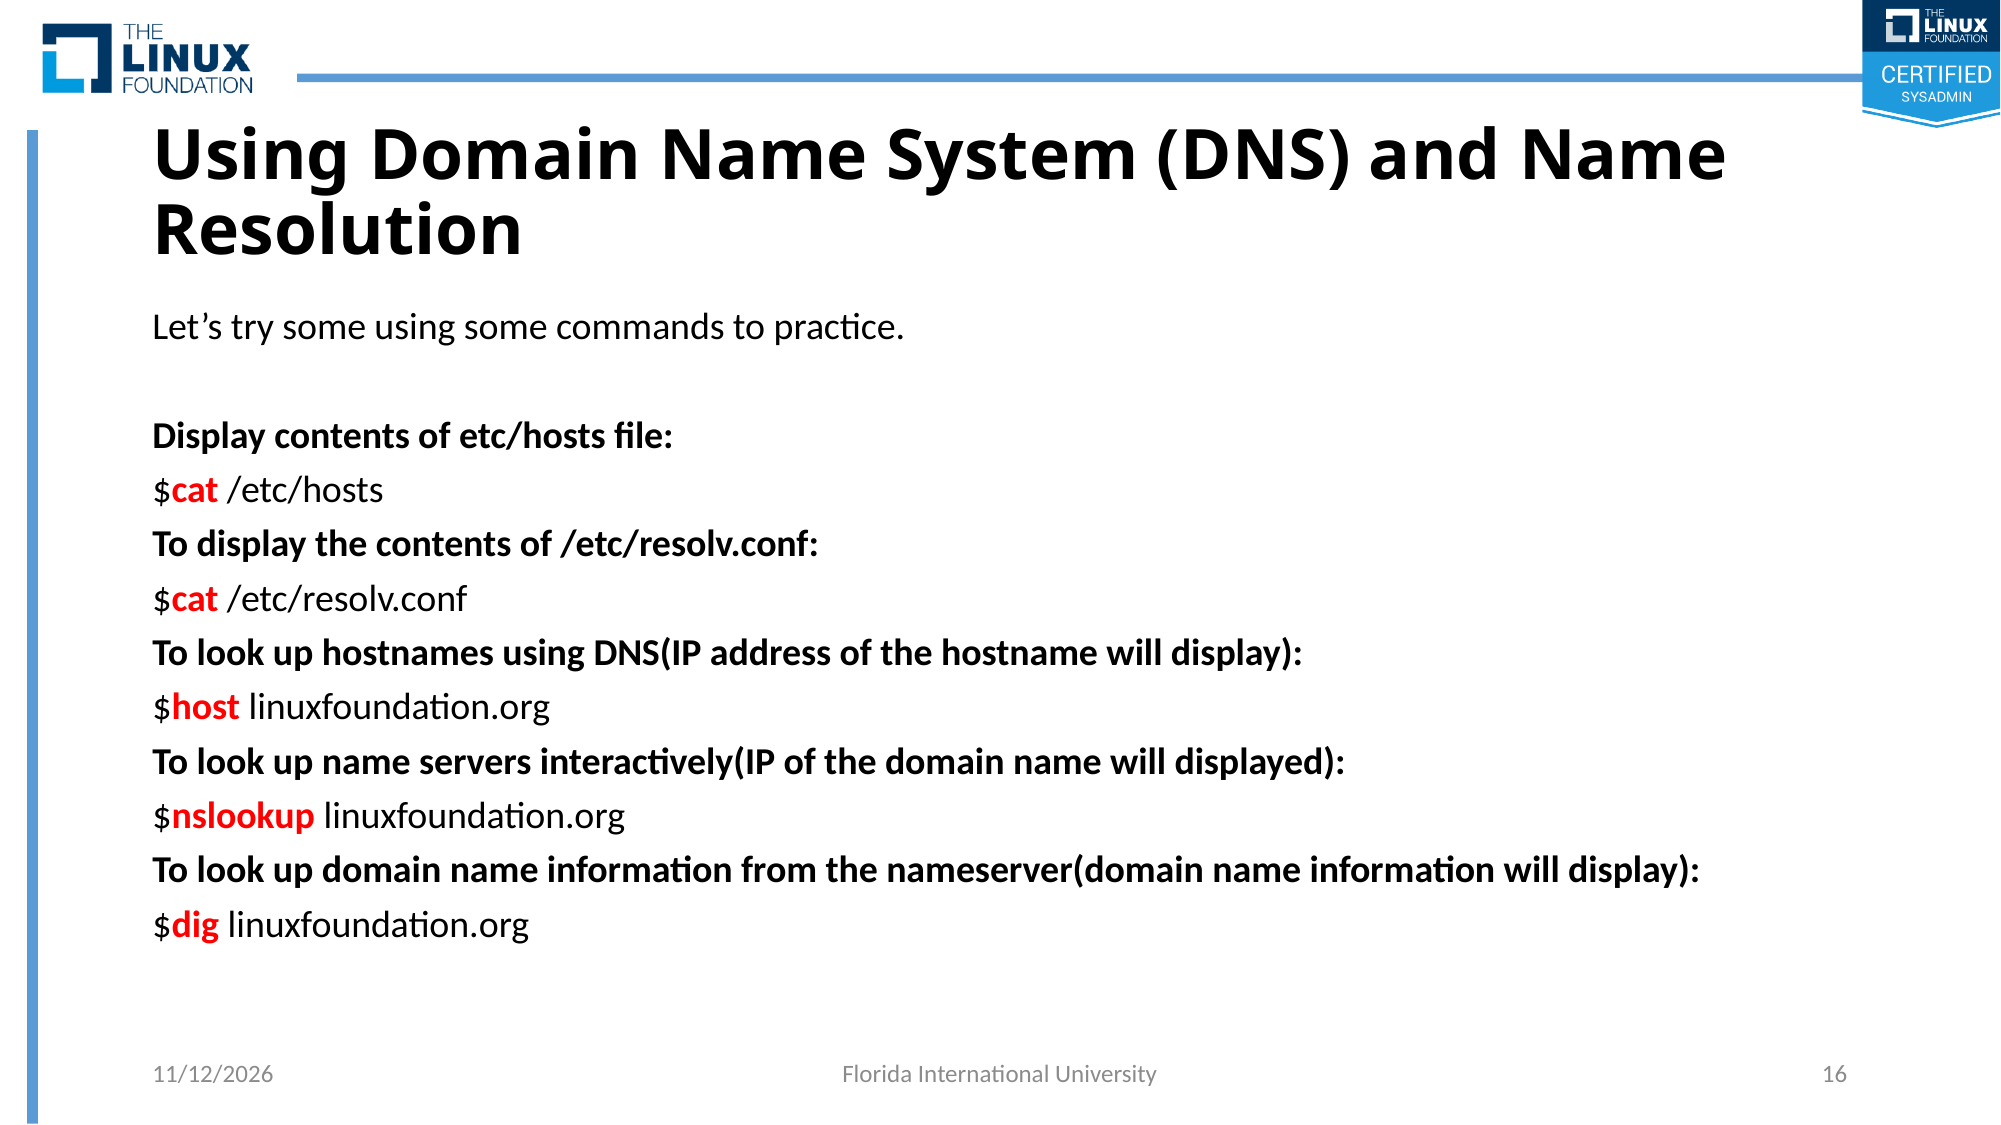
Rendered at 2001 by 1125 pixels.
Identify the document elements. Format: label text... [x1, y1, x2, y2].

picture [0, 1, 297, 130]
title Using Domain Name System (DNS) and Name Resolution [137, 111, 1853, 278]
slide_number 16 [1412, 1042, 1863, 1103]
list Let’s try some using some commands to practice. Display contents of etc/hosts file: $cat /etc/hosts To display the contents of /etc/resolv.conf: $cat /etc/resolv.conf To look up hostnames using DNS(IP address of the hostname will display): $host linuxfoundation.org To look up name servers interactively(IP of the domain name will displayed): $nslookup linuxfoundation.org To look up domain name information from the nameserver(domain name information will display): $dig linuxfoundation.org [137, 299, 1863, 1014]
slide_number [137, 1042, 588, 1103]
footer Florida International University [662, 1042, 1338, 1103]
picture [1862, 0, 2001, 128]
